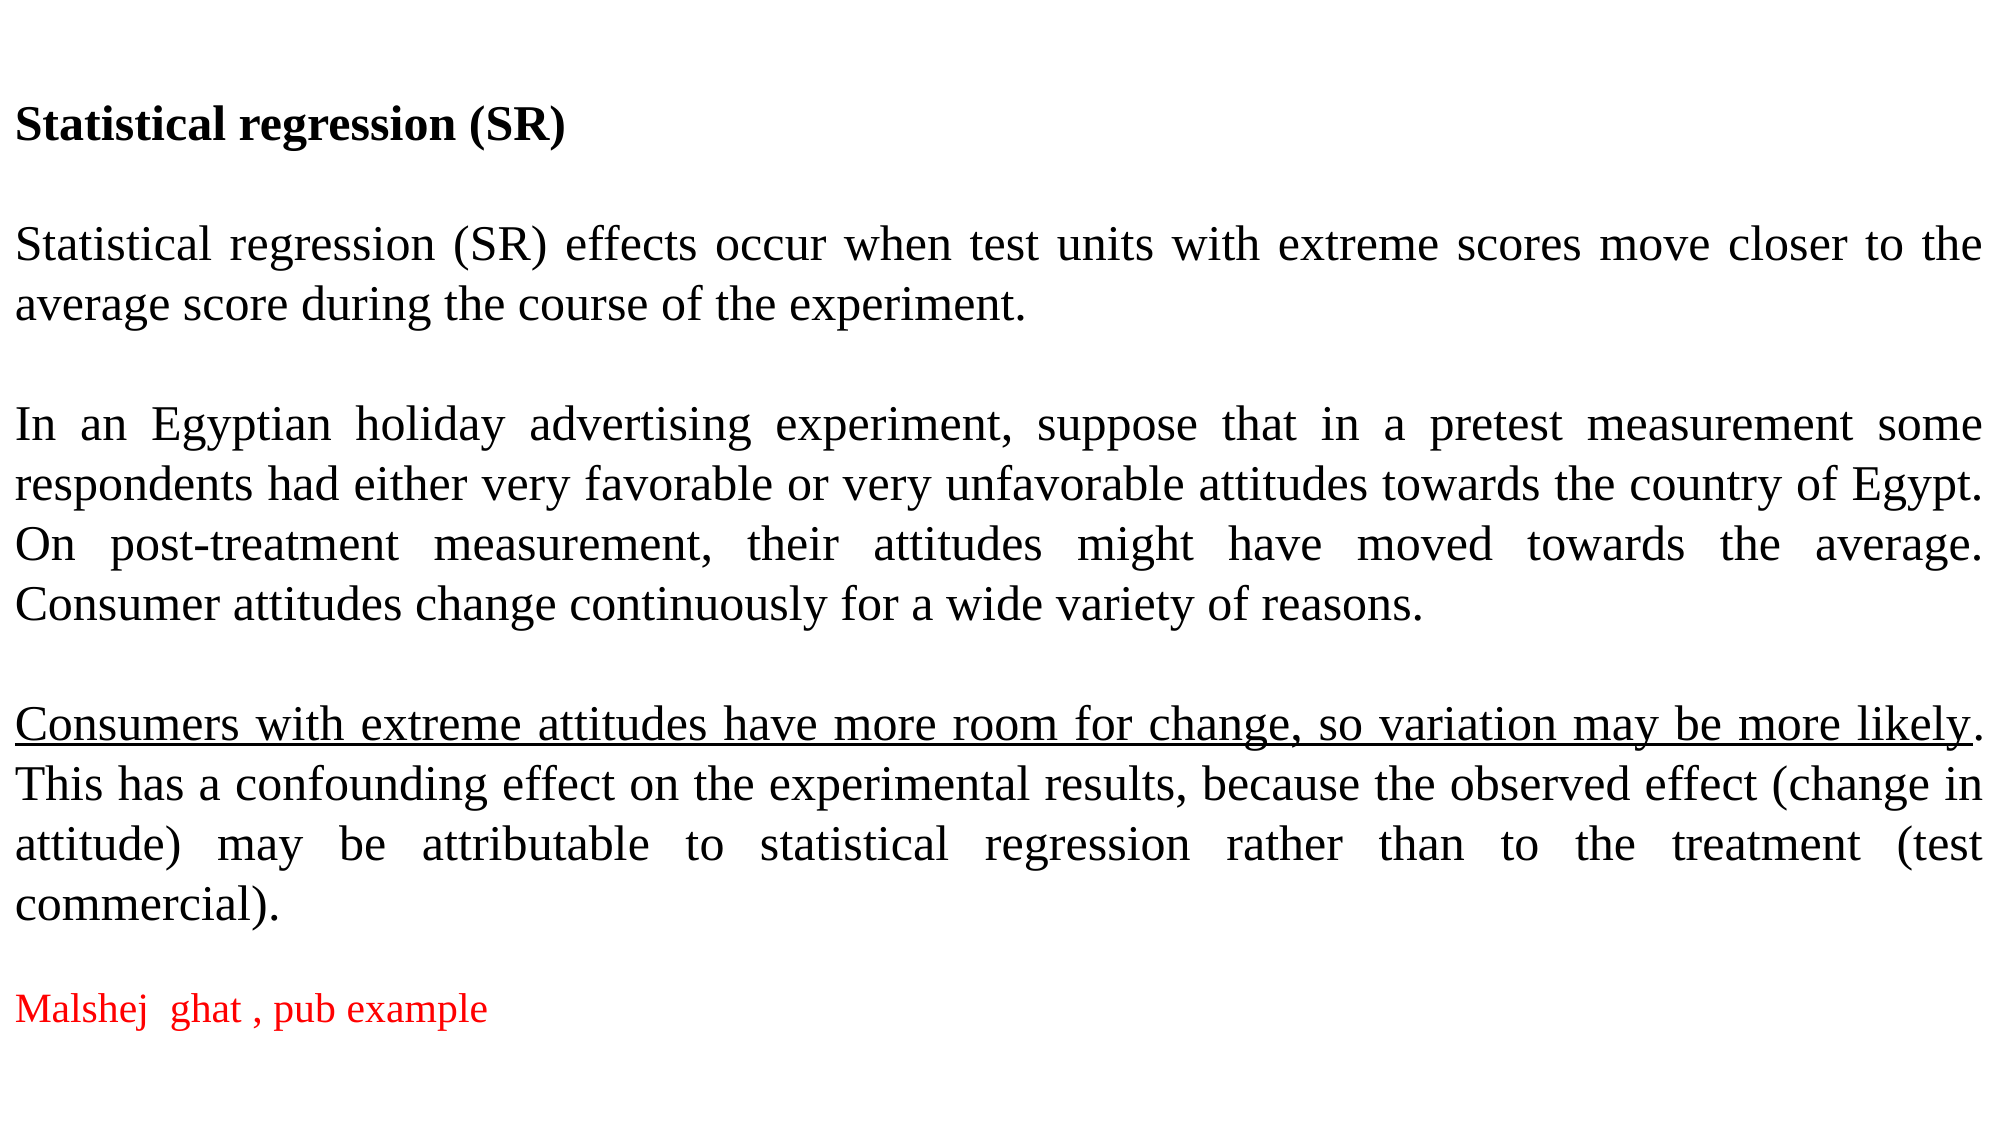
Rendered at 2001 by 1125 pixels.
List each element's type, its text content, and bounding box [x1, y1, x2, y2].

text_box Statistical regression (SR) Statistical regression (SR) effects occur when test units with extreme scores move closer to the average score during the course of the experiment. In an Egyptian holiday advertising experiment, suppose that in a pretest measurement some respondents had either very favorable or very unfavorable attitudes towards the country of Egypt. On post-treatment measurement, their attitudes might have moved towards the average. Consumer attitudes change continuously for a wide variety of reasons. Consumers with extreme attitudes have more room for change, so variation may be more likely. This has a confounding effect on the experimental results, because the observed effect (change in attitude) may be attributable to statistical regression rather than to the treatment (test commercial). Malshej ghat , pub example [0, 82, 2000, 1088]
